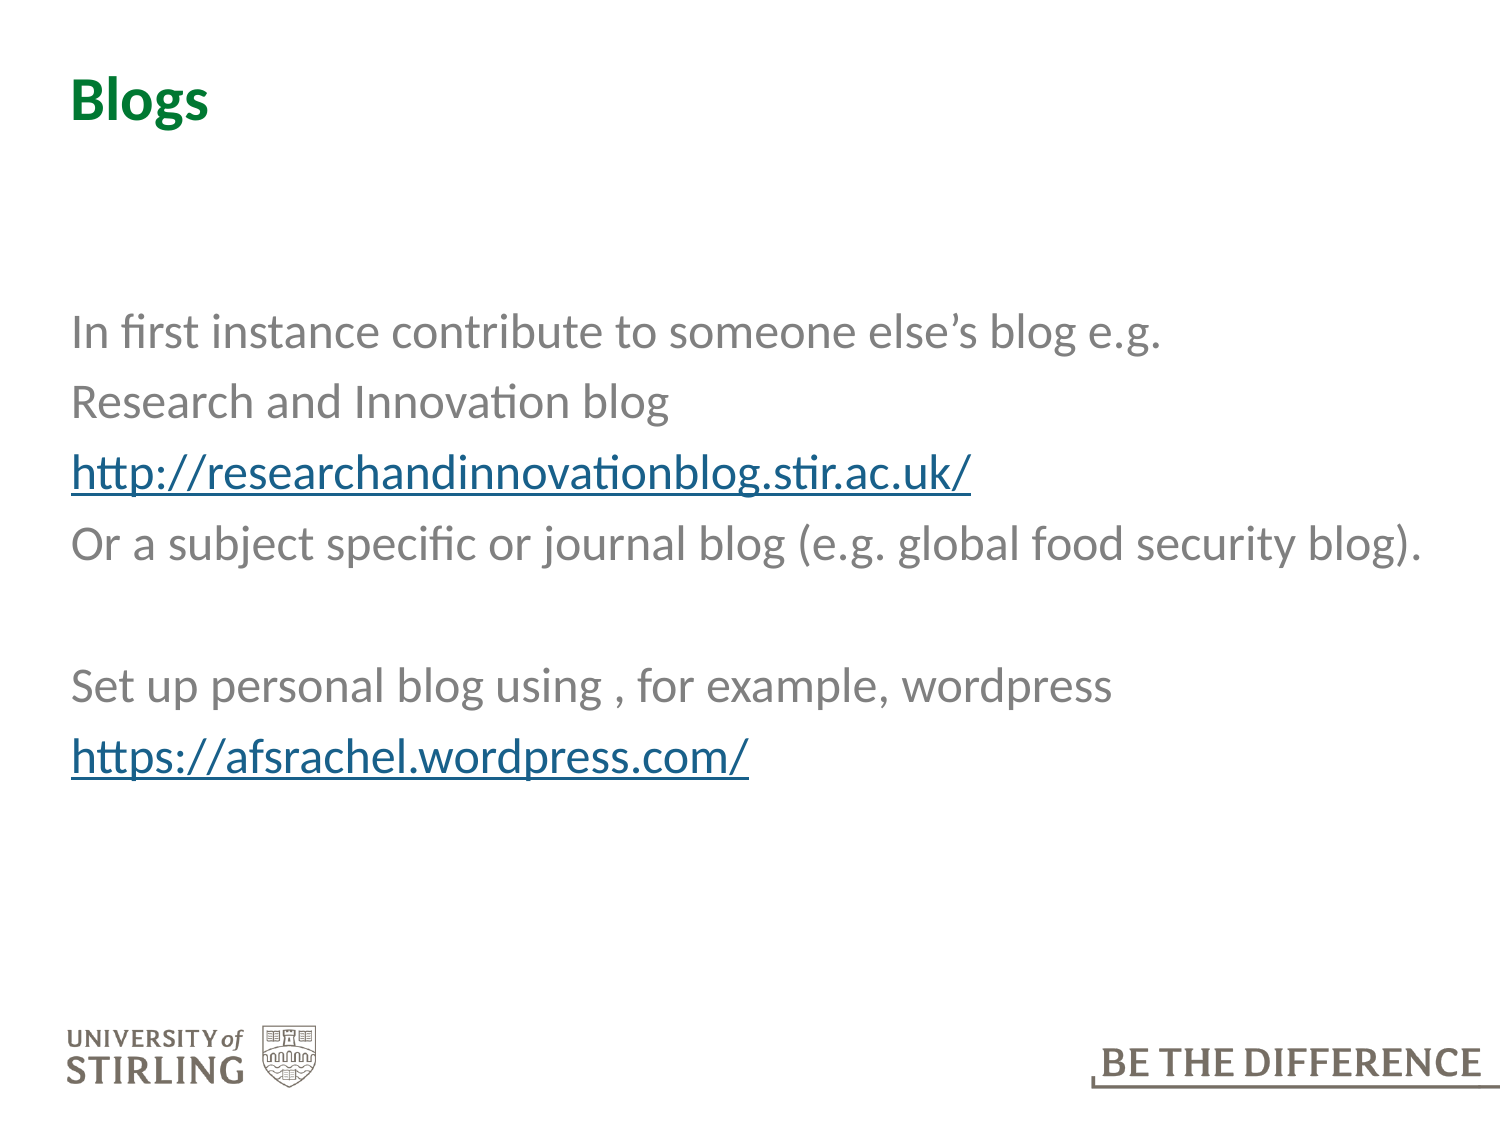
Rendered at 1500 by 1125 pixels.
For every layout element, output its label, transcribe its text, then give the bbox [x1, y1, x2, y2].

title Blogs [70, 70, 1430, 290]
list In first instance contribute to someone else’s blog e.g. Research and Innovation blog http://researchandinnovationblog.stir.ac.uk/ Or a subject specific or journal blog (e.g. global food security blog). Set up personal blog using , for example, wordpress https://afsrachel.wordpress.com/ [70, 299, 1430, 979]
picture [63, 1022, 320, 1090]
picture [1090, 1045, 1500, 1094]
